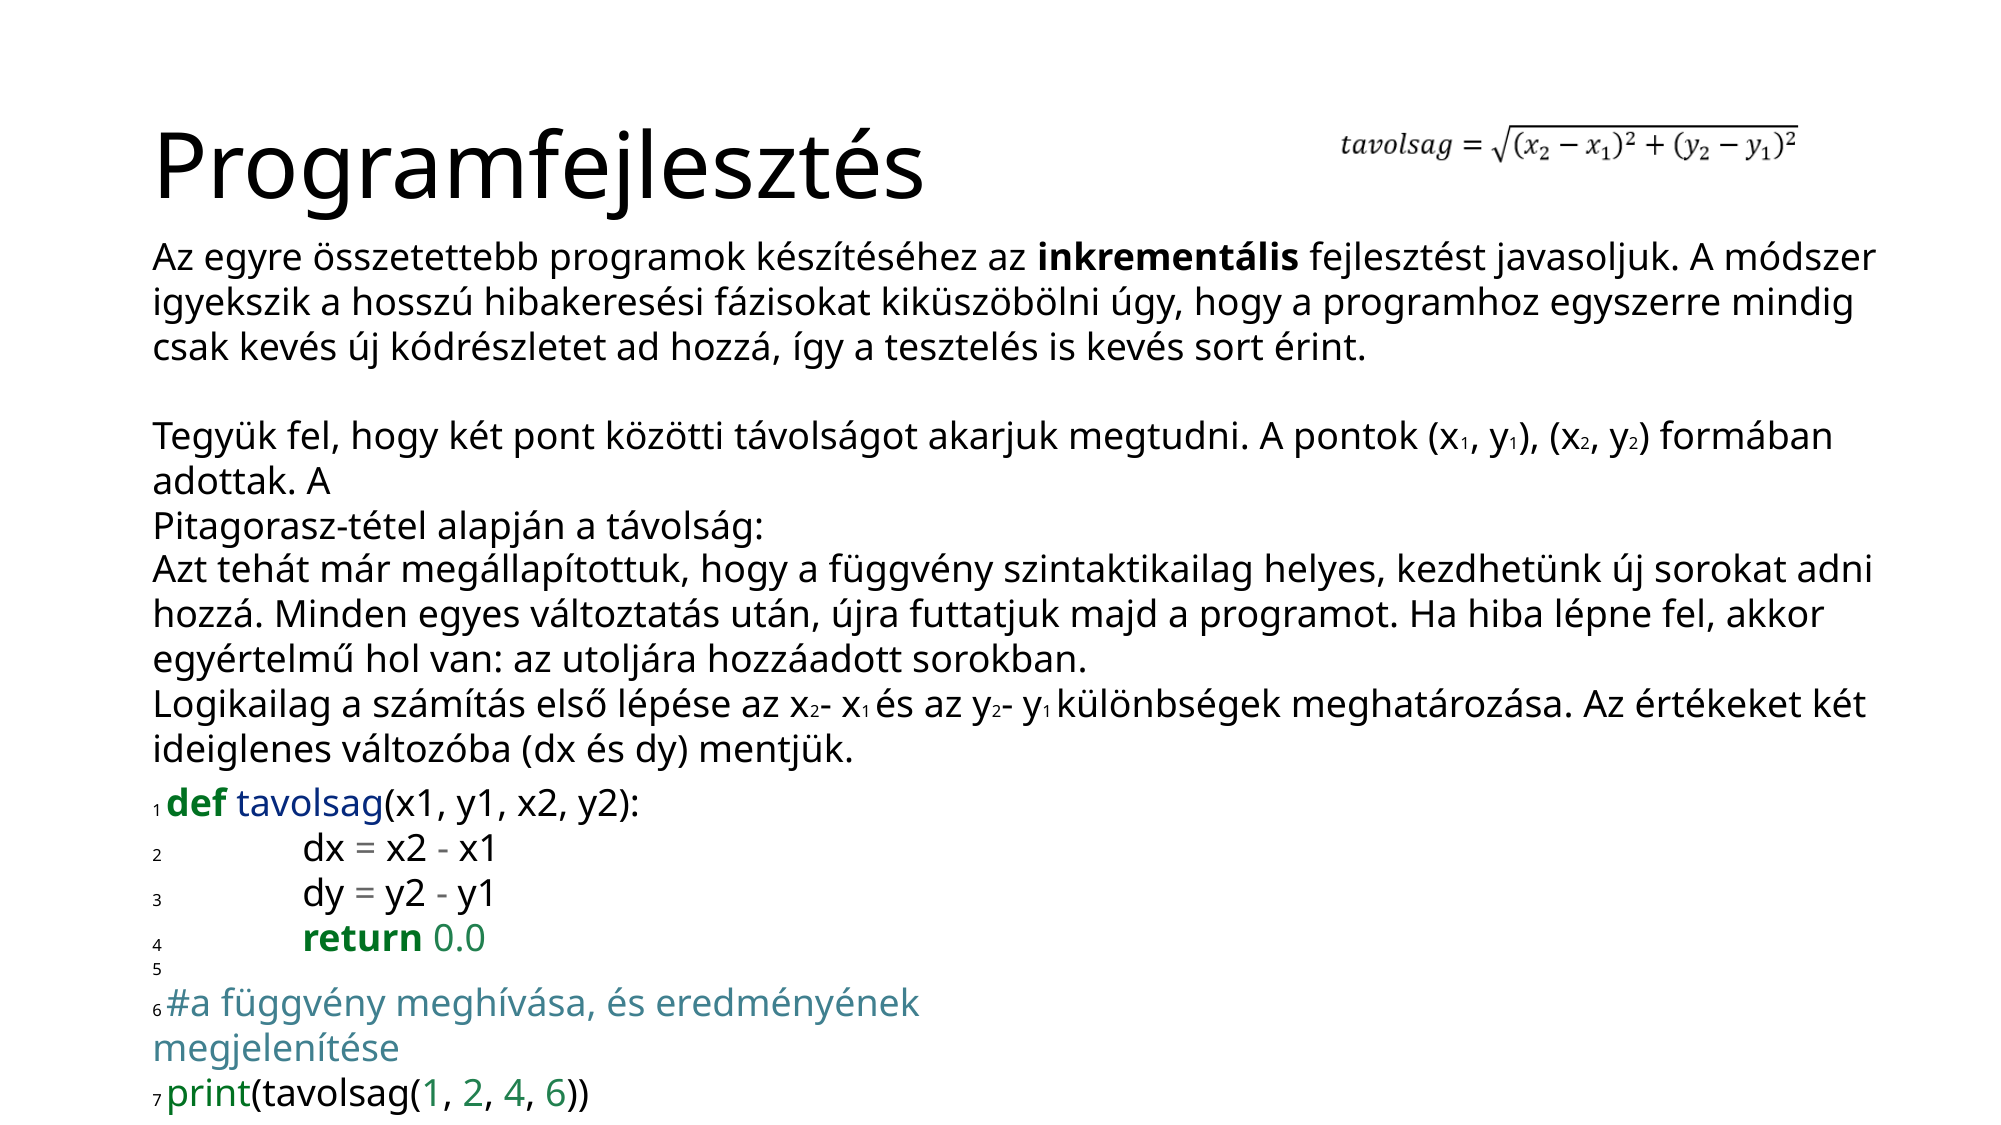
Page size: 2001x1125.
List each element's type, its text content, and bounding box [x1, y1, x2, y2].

text_box 1 def tavolsag(x1, y1, x2, y2): 2 dx = x2 - x1 3 dy = y2 - y1 4 return 0.0 5 6 #a függvény meghívása, és eredményének megjelenítése 7 print(tavolsag(1, 2, 4, 6)) [137, 771, 1138, 1122]
text_box Az egyre összetettebb programok készítéséhez az inkrementális fejlesztést javasoljuk. A módszer igyekszik a hosszú hibakeresési fázisokat kiküszöbölni úgy, hogy a programhoz egyszerre mindig csak kevés új kódrészletet ad hozzá, így a tesztelés is kevés sort érint. [137, 225, 1949, 376]
title Programfejlesztés [137, 59, 1863, 225]
picture [1332, 110, 1811, 179]
text_box Tegyük fel, hogy két pont közötti távolságot akarjuk megtudni. A pontok (x1, y1), (x2, y2) formában adottak. A Pitagorasz-tétel alapján a távolság: [137, 404, 1949, 537]
text_box Azt tehát már megállapítottuk, hogy a függvény szintaktikailag helyes, kezdhetünk új sorokat adni hozzá. Minden egyes változtatás után, újra futtatjuk majd a programot. Ha hiba lépne fel, akkor egyértelmű hol van: az utoljára hozzáadott sorokban. Logikailag a számítás első lépése az x2- x1 és az y2- y1 különbségek meghatározása. Az értékeket két ideiglenes változóba (dx és dy) mentjük. [137, 537, 1949, 778]
